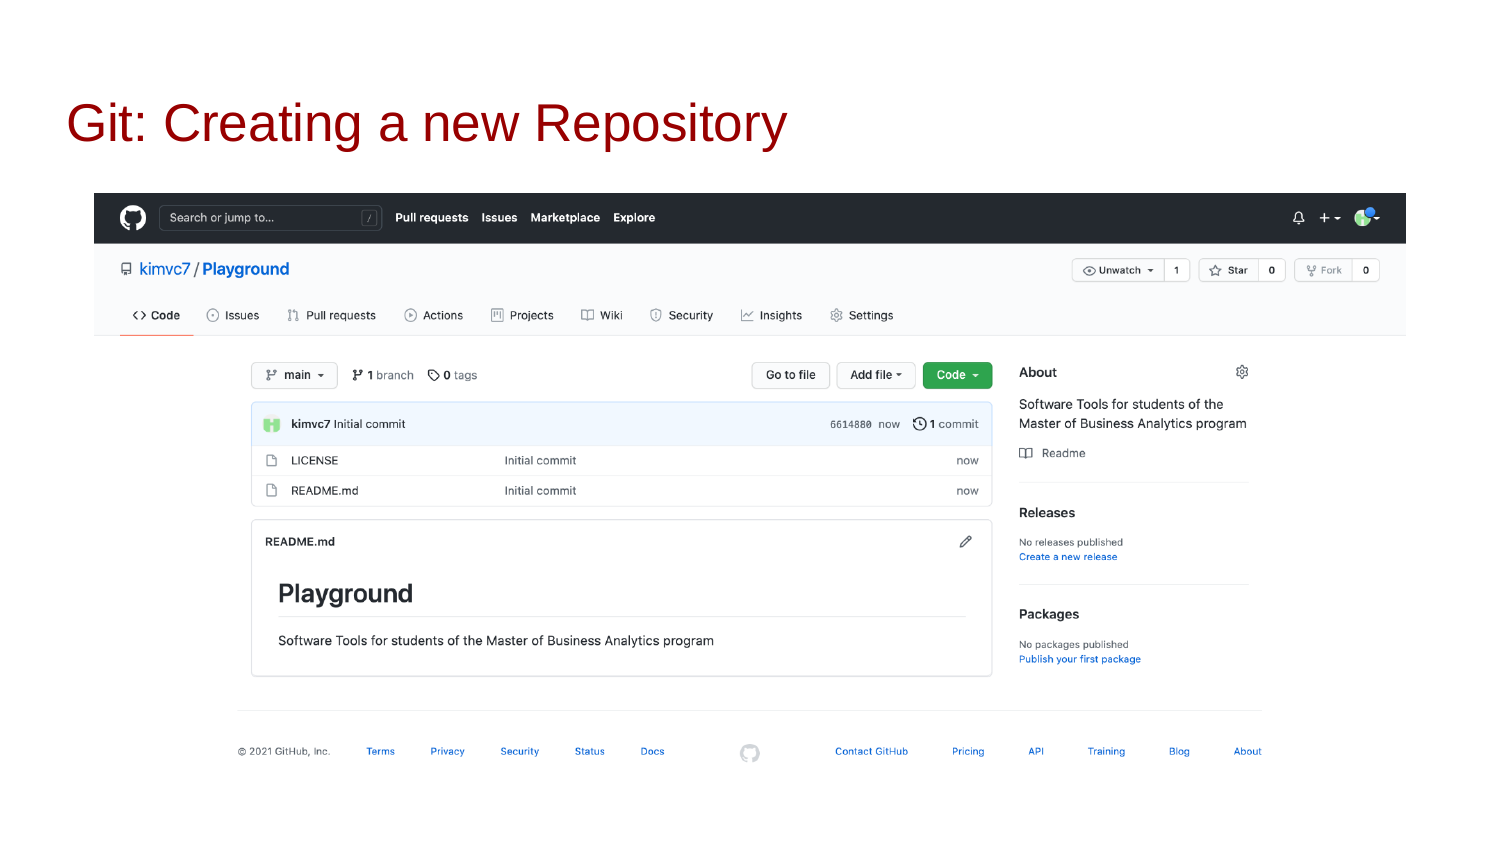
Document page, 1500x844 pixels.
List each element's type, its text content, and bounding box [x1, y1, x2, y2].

picture [94, 193, 1406, 821]
title Git: Creating a new Repository [51, 72, 1449, 167]
